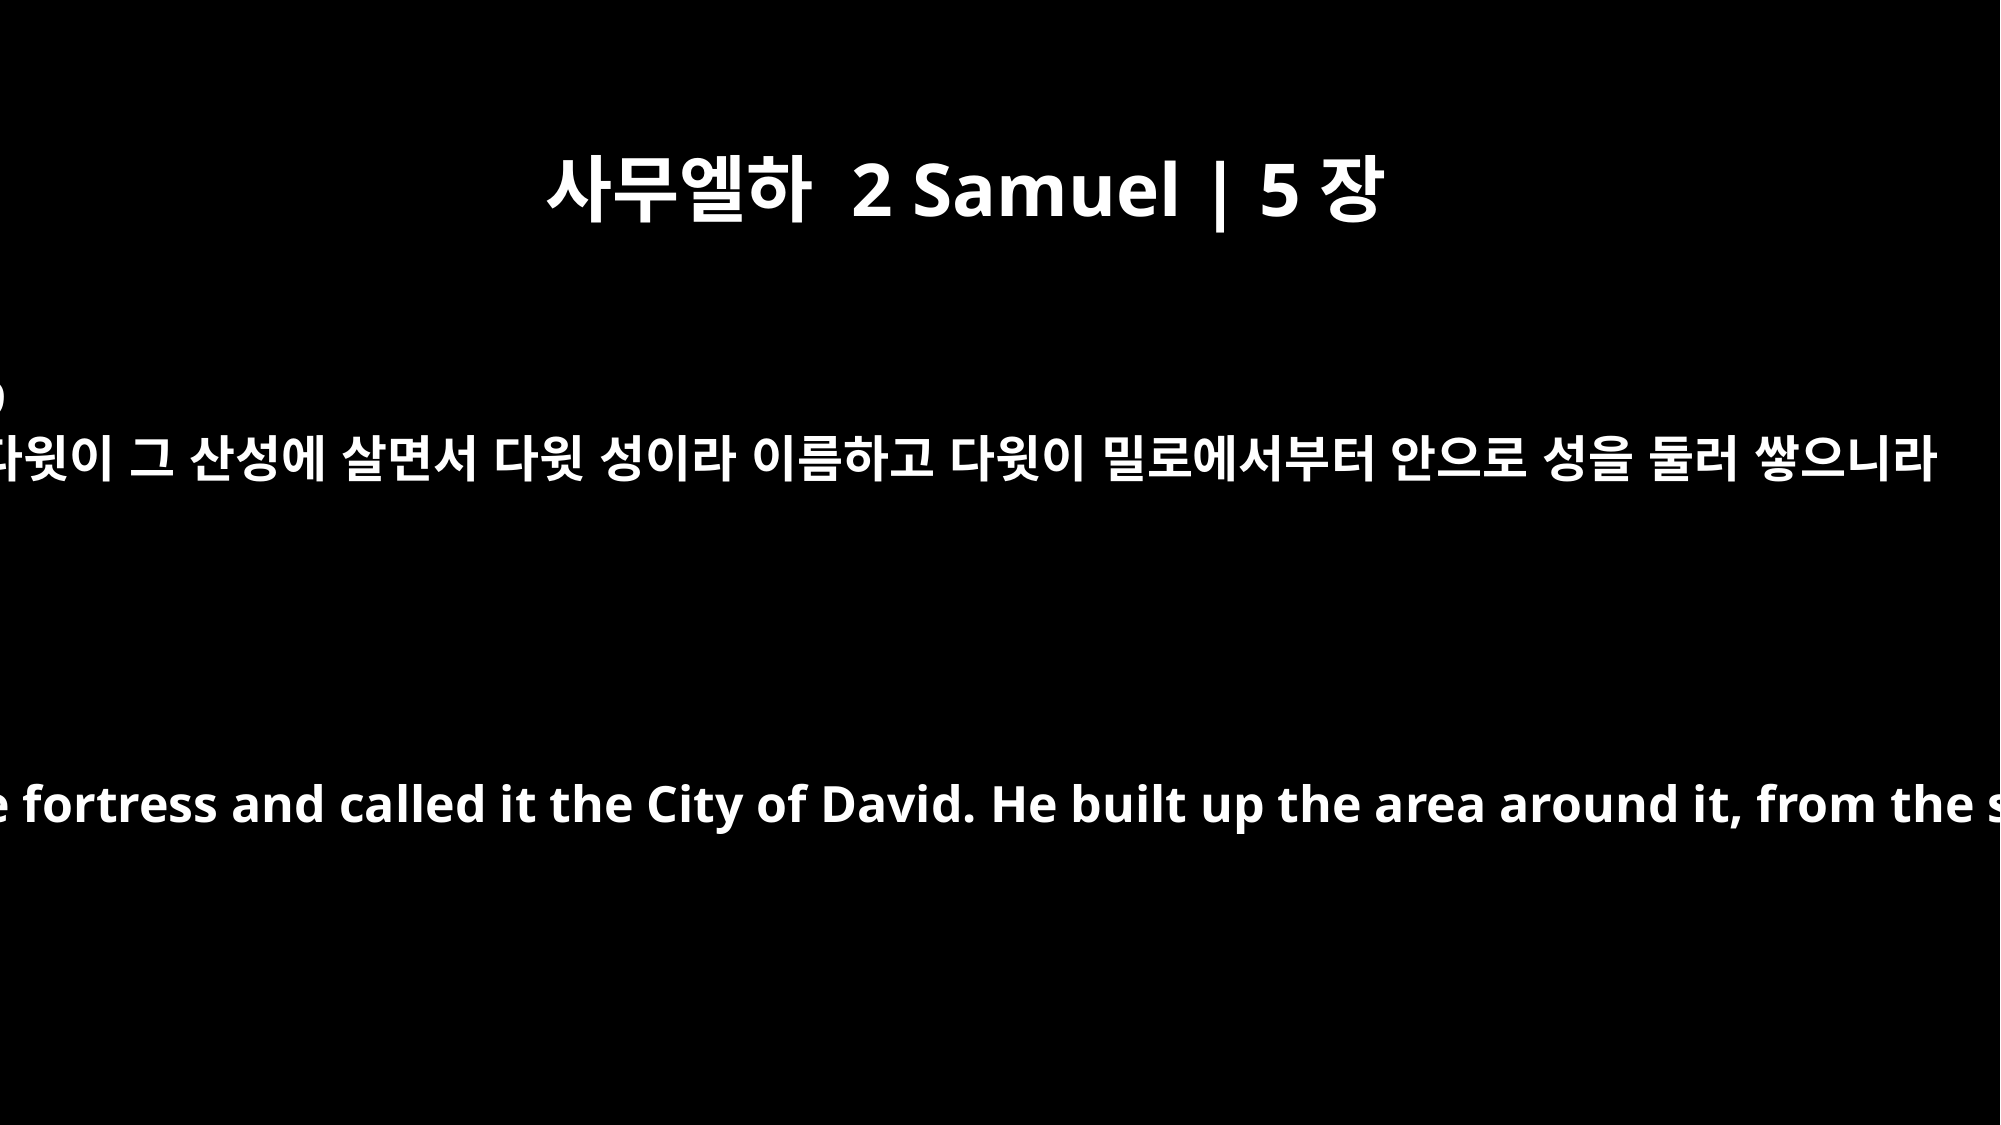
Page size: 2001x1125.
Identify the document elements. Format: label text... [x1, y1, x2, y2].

text_box 9 다윗이 그 산성에 살면서 다윗 성이라 이름하고 다윗이 밀로에서부터 안으로 성을 둘러 쌓으니라 [0, 359, 1955, 495]
text_box David then took up residence in the fortress and called it the City of David. He built up the area around it, from the supporting terraces inward. [0, 764, 2000, 840]
text_box 사무엘하 2 Samuel | 5장 [530, 136, 1402, 239]
